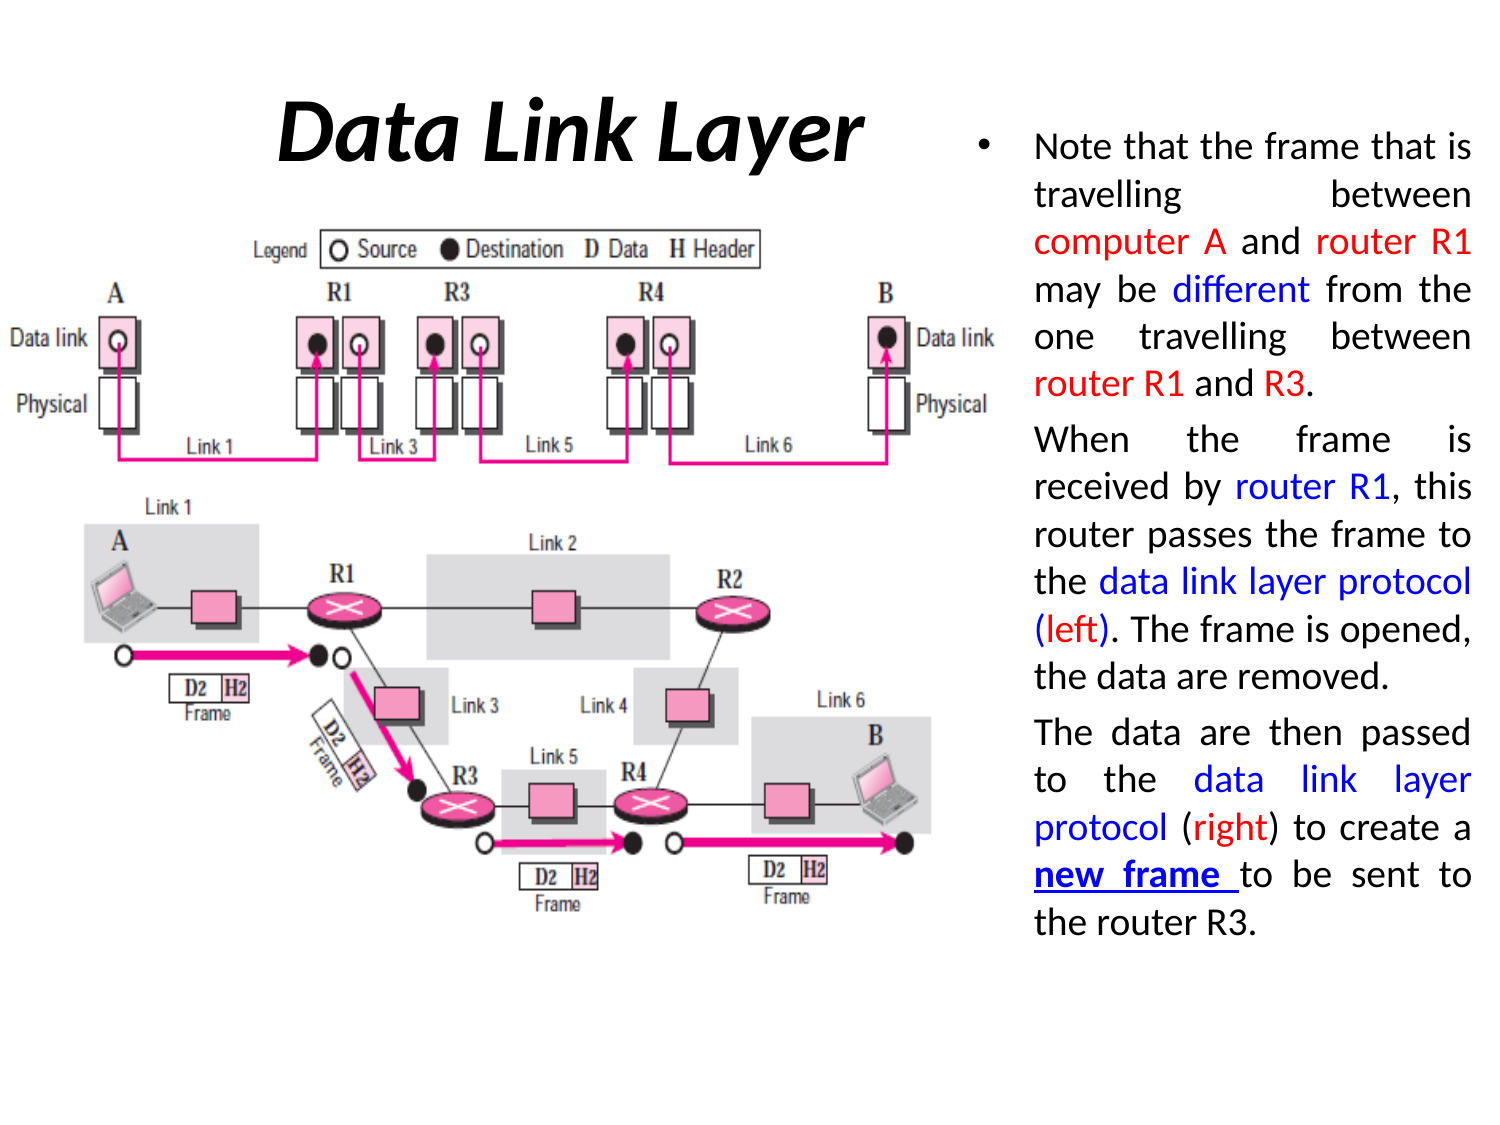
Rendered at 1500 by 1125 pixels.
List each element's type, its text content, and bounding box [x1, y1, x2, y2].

list Note that the frame that is travelling between computer A and router R1 may be different from the one travelling between router R1 and R3. When the frame is received by router R1, this router passes the frame to the data link layer protocol (left). The frame is opened, the data are removed. The data are then passed to the data link layer protocol (right) to create a new frame to be sent to the router R3. [962, 112, 1488, 1088]
picture [8, 224, 1001, 926]
title Data Link Layer [75, 37, 1425, 213]
